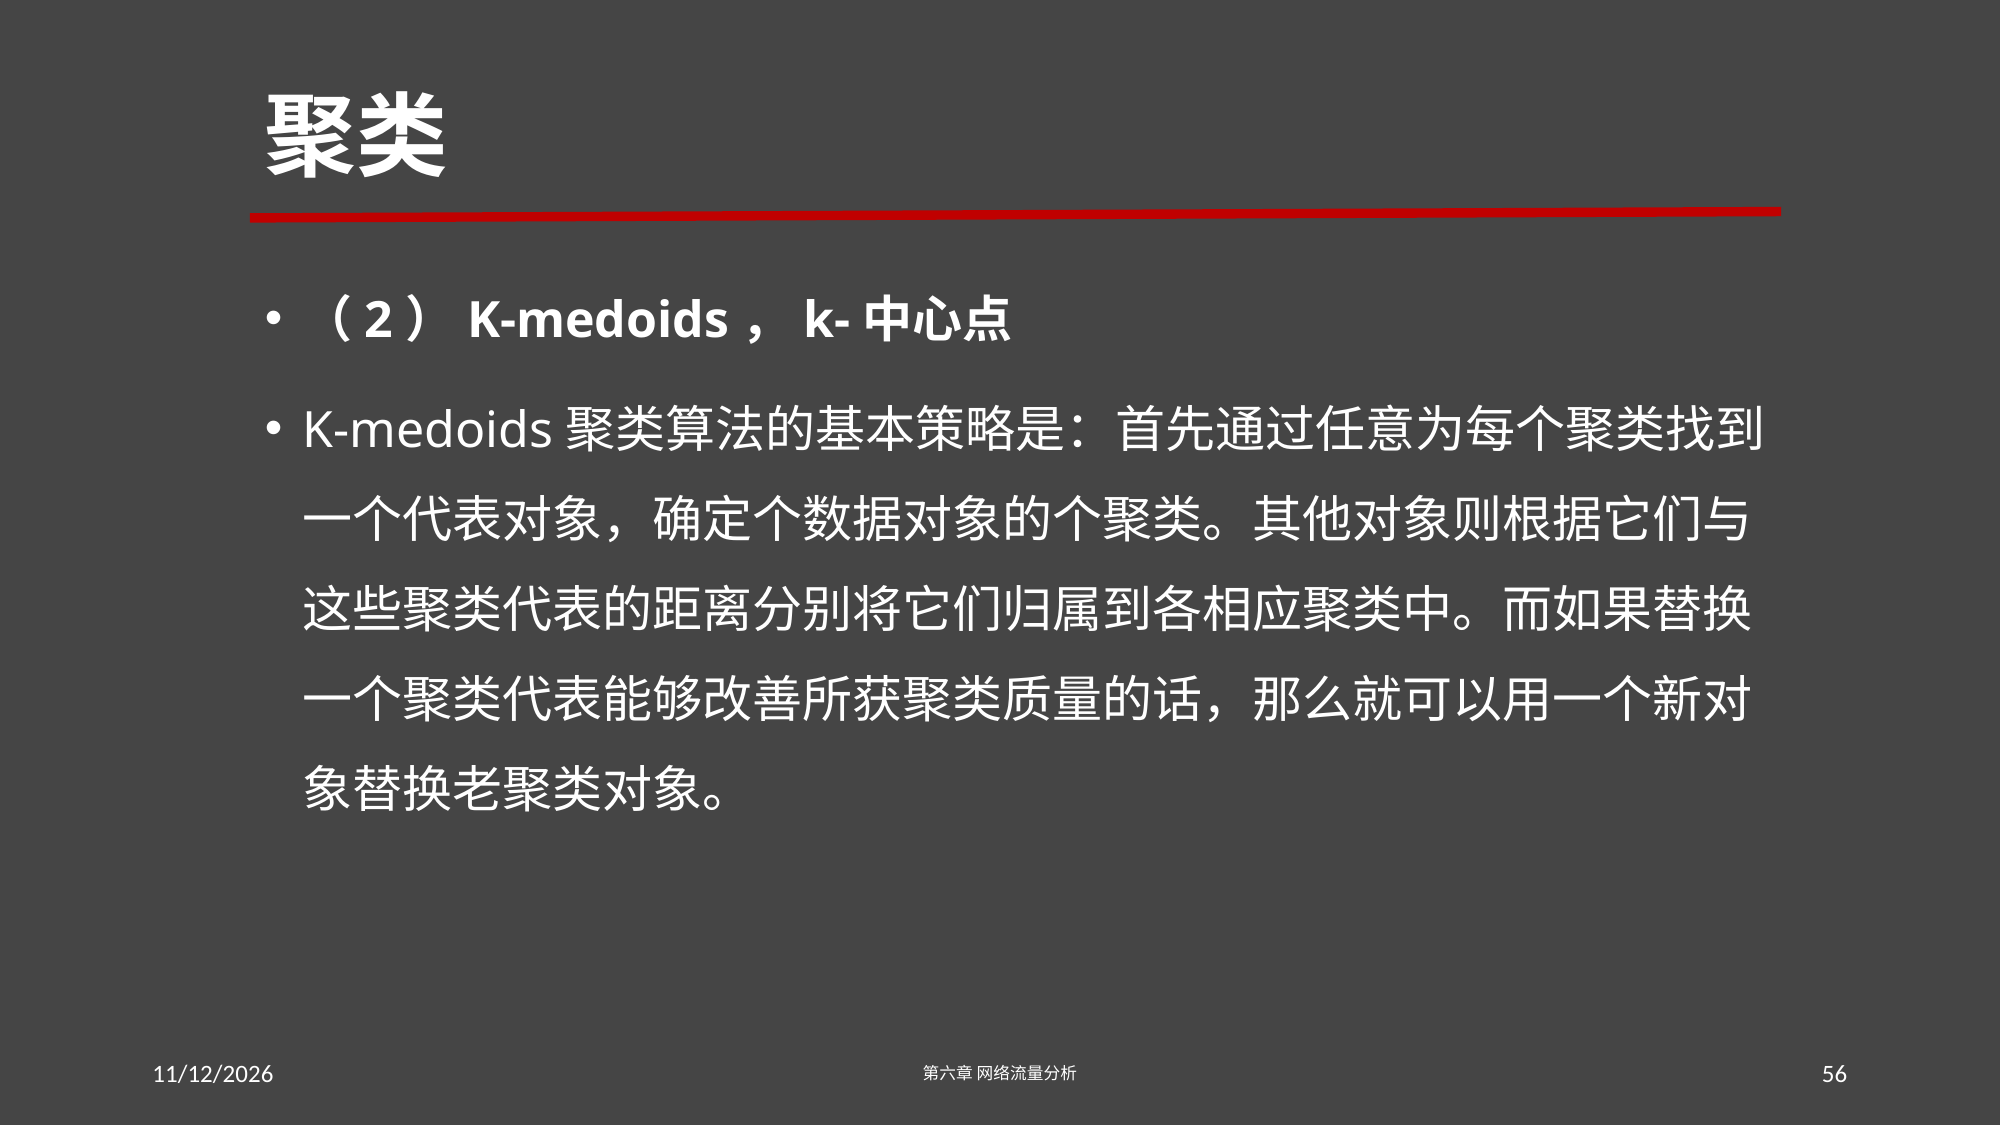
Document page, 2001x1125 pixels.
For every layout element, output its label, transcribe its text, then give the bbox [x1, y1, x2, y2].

title 聚类 [249, 30, 1782, 249]
slide_number 56 [1412, 1042, 1863, 1103]
footer 第六章 网络流量分析 [662, 1042, 1338, 1103]
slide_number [137, 1042, 588, 1103]
